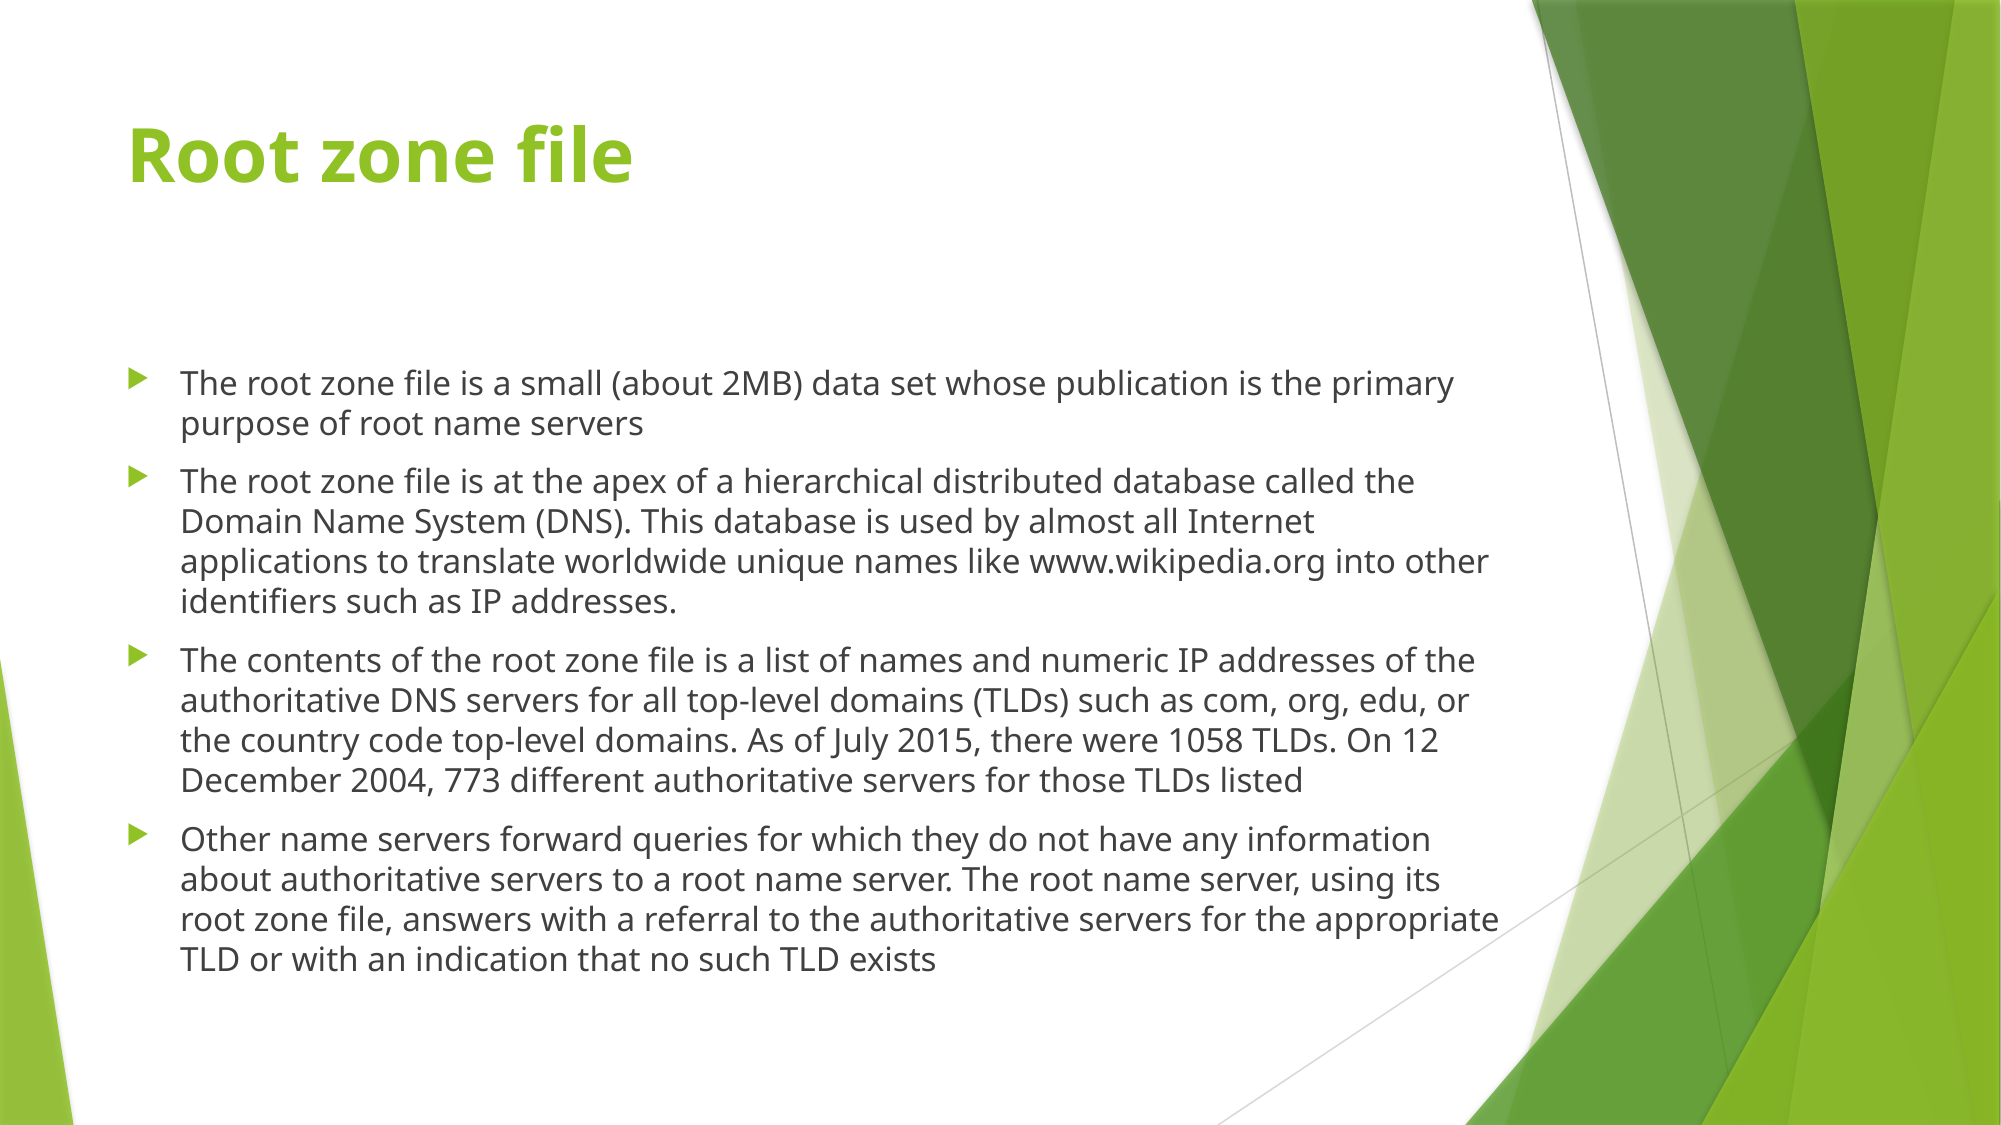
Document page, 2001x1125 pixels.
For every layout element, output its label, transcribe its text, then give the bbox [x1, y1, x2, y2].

title Root zone file [111, 99, 1522, 317]
list The root zone file is a small (about 2MB) data set whose publication is the primary purpose of root name servers The root zone file is at the apex of a hierarchical distributed database called the Domain Name System (DNS). This database is used by almost all Internet applications to translate worldwide unique names like www.wikipedia.org into other identifiers such as IP addresses. The contents of the root zone file is a list of names and numeric IP addresses of the authoritative DNS servers for all top-level domains (TLDs) such as com, org, edu, or the country code top-level domains. As of July 2015, there were 1058 TLDs. On 12 December 2004, 773 different authoritative servers for those TLDs listed Other name servers forward queries for which they do not have any information about authoritative servers to a root name server. The root name server, using its root zone file, answers with a referral to the authoritative servers for the appropriate TLD or with an indication that no such TLD exists [111, 354, 1522, 992]
